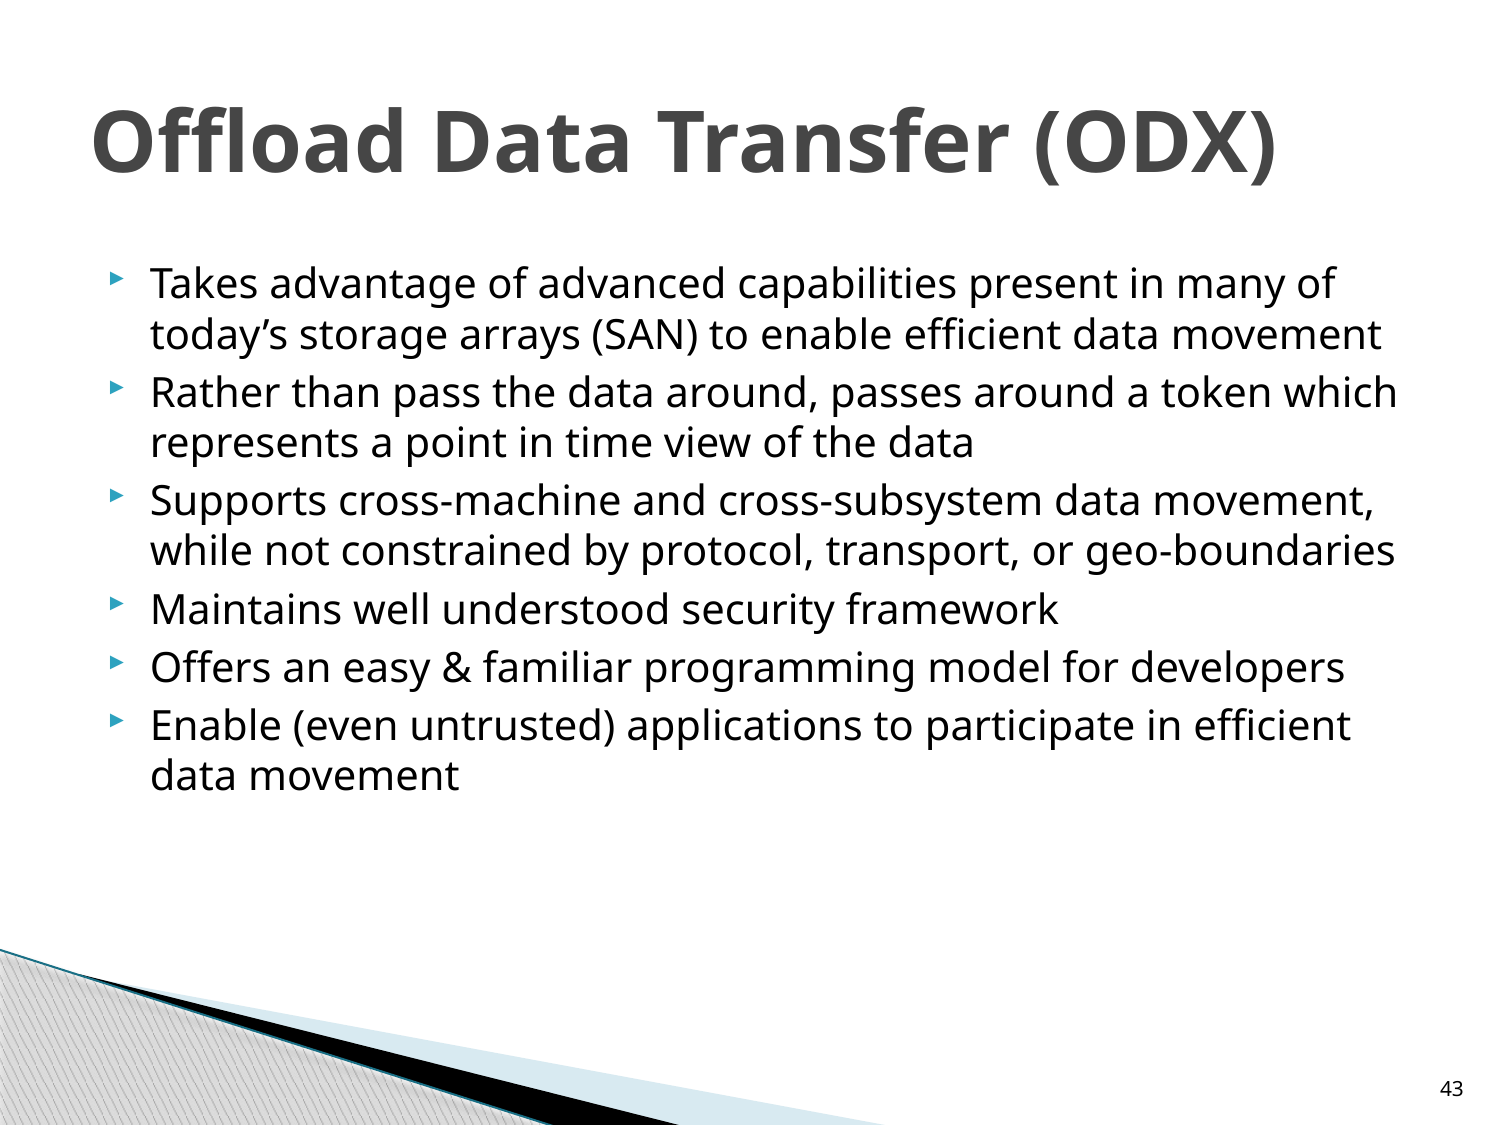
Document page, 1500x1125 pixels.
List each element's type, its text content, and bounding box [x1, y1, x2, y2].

title Offload Data Transfer (ODX) [75, 45, 1425, 233]
slide_number 43 [1418, 1051, 1479, 1112]
list Takes advantage of advanced capabilities present in many of today’s storage arrays (SAN) to enable efficient data movement Rather than pass the data around, passes around a token which represents a point in time view of the data Supports cross-machine and cross-subsystem data movement, while not constrained by protocol, transport, or geo-boundaries Maintains well understood security framework Offers an easy & familiar programming model for developers Enable (even untrusted) applications to participate in efficient data movement [75, 249, 1425, 975]
